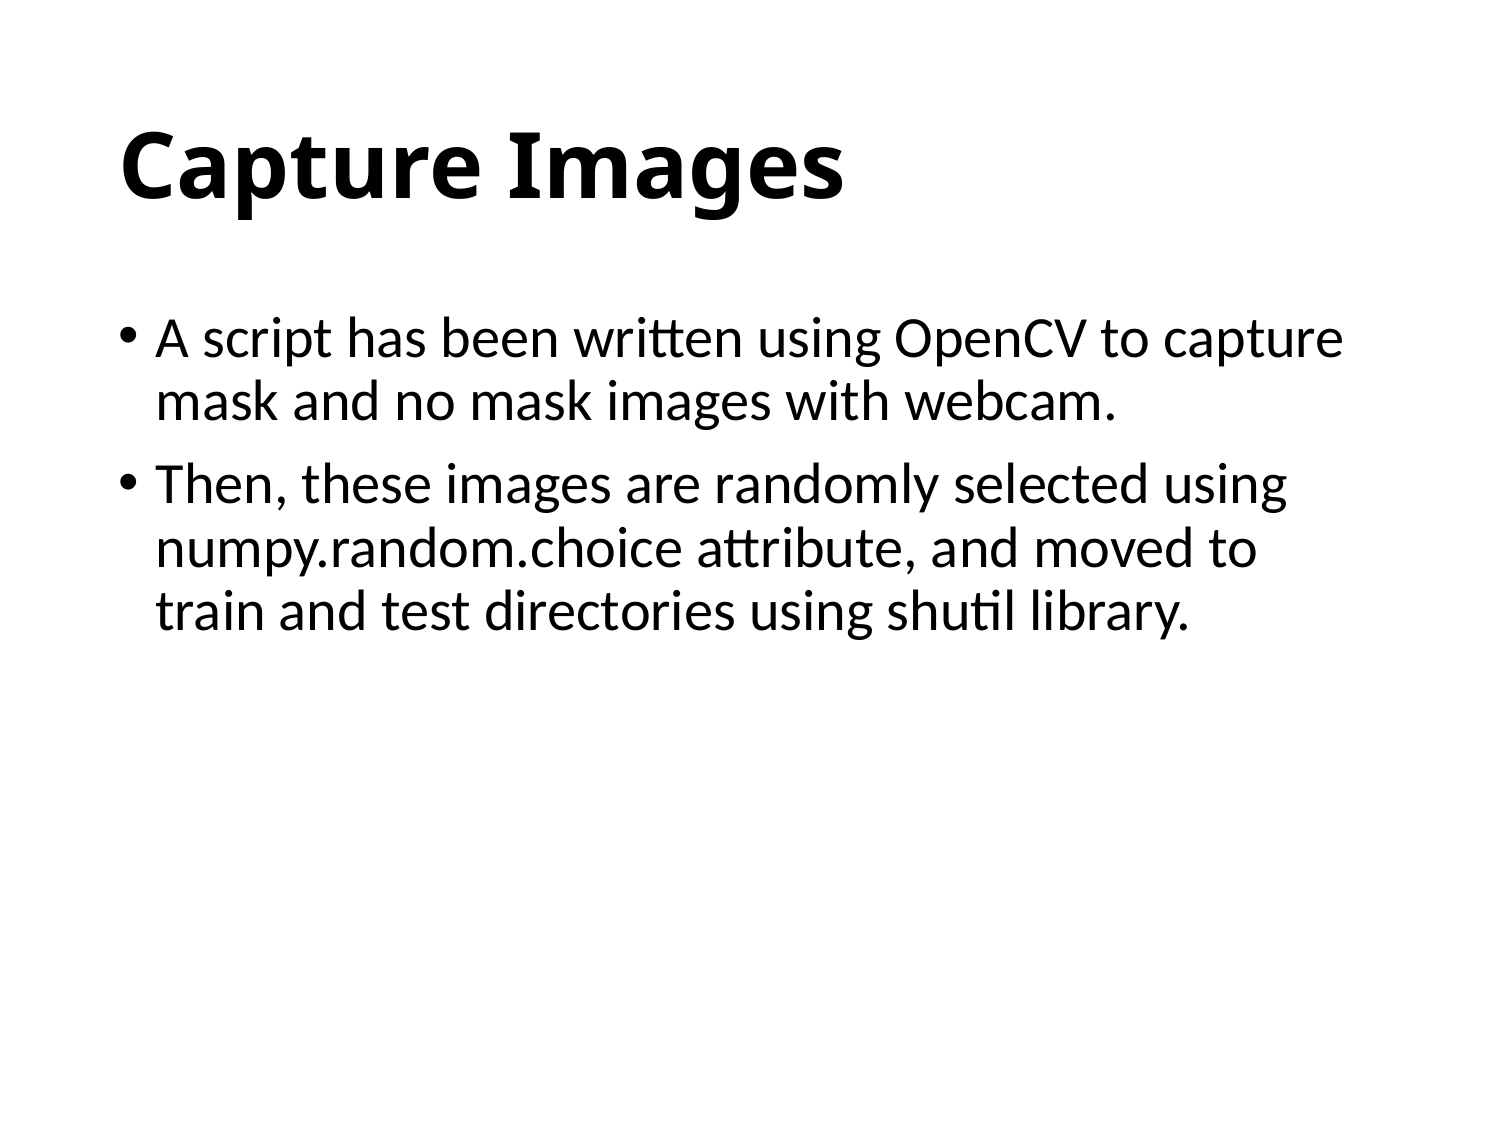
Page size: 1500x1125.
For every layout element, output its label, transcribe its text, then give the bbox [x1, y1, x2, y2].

list A script has been written using OpenCV to capture mask and no mask images with webcam. Then, these images are randomly selected using numpy.random.choice attribute, and moved to train and test directories using shutil library. [103, 299, 1397, 1014]
title Capture Images [103, 59, 1397, 278]
